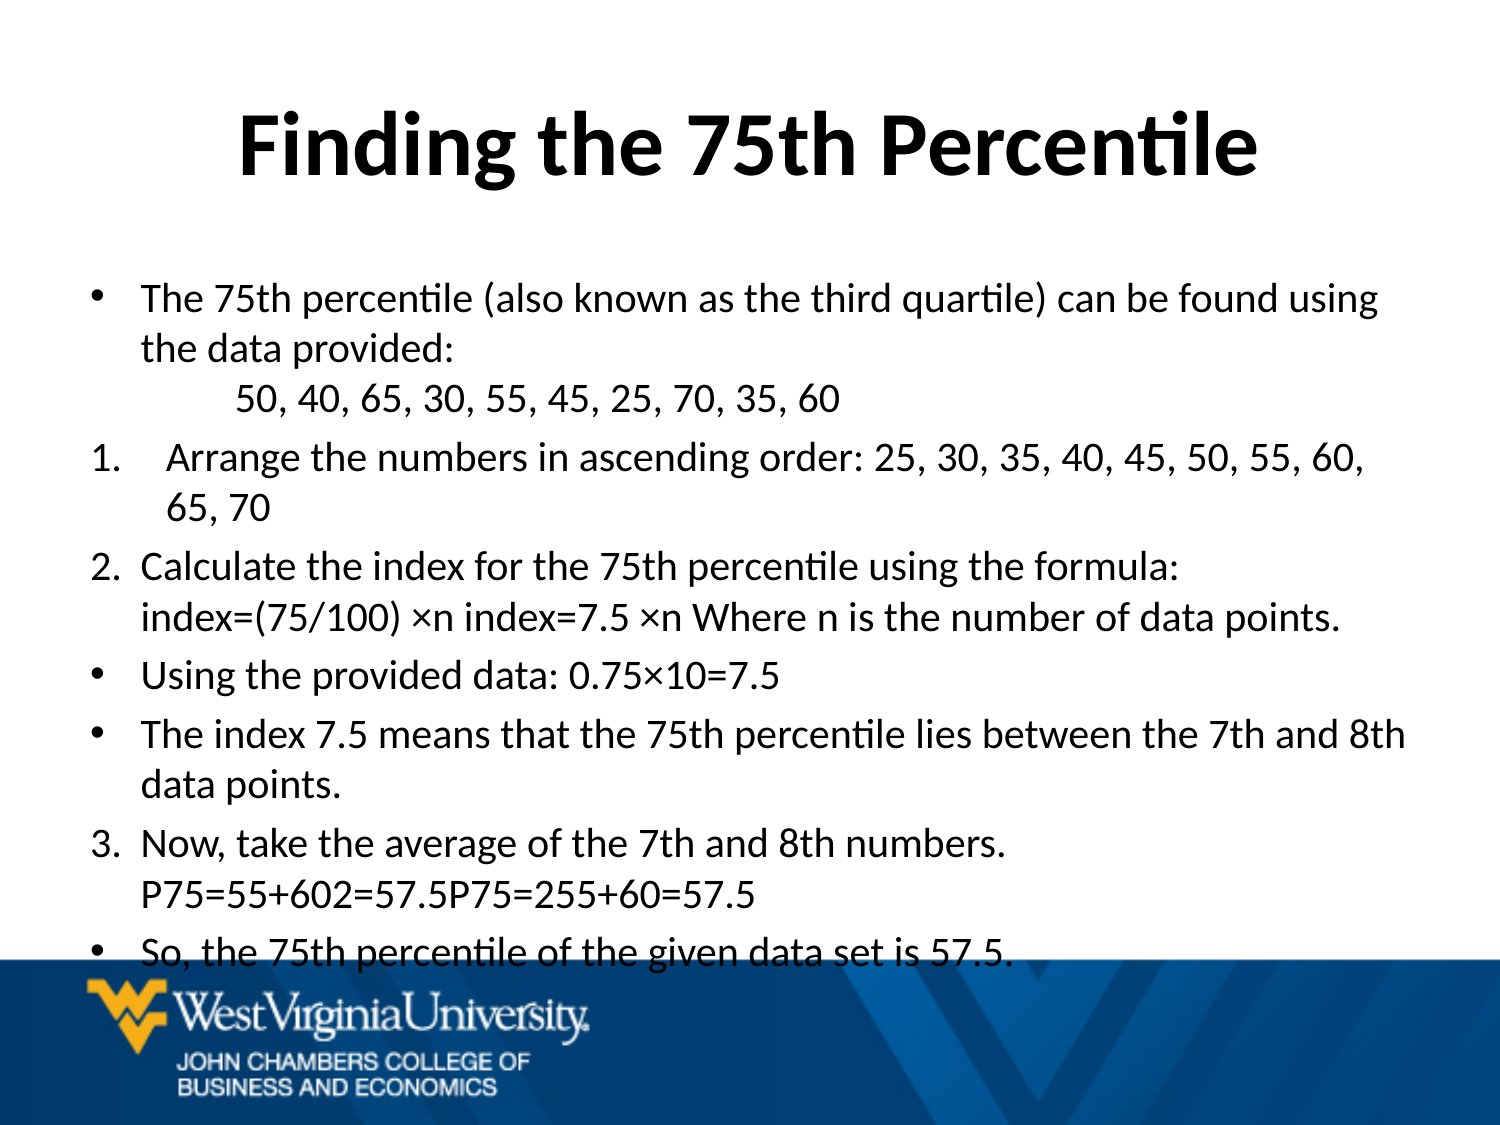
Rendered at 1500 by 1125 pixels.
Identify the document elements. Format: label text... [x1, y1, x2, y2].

list The 75th percentile (also known as the third quartile) can be found using the data provided: 50, 40, 65, 30, 55, 45, 25, 70, 35, 60 Arrange the numbers in ascending order: 25, 30, 35, 40, 45, 50, 55, 60, 65, 70 Calculate the index for the 75th percentile using the formula: index=(75/100) ×n index=7.5 ​×n Where n is the number of data points. Using the provided data: 0.75×10=7.5 The index 7.5 means that the 75th percentile lies between the 7th and 8th data points. Now, take the average of the 7th and 8th numbers. P75=55+602=57.5P75=255+60​=57.5 So, the 75th percentile of the given data set is 57.5. [75, 262, 1425, 1005]
title Finding the 75th Percentile [75, 45, 1425, 233]
picture [0, 0, 1500, 1125]
